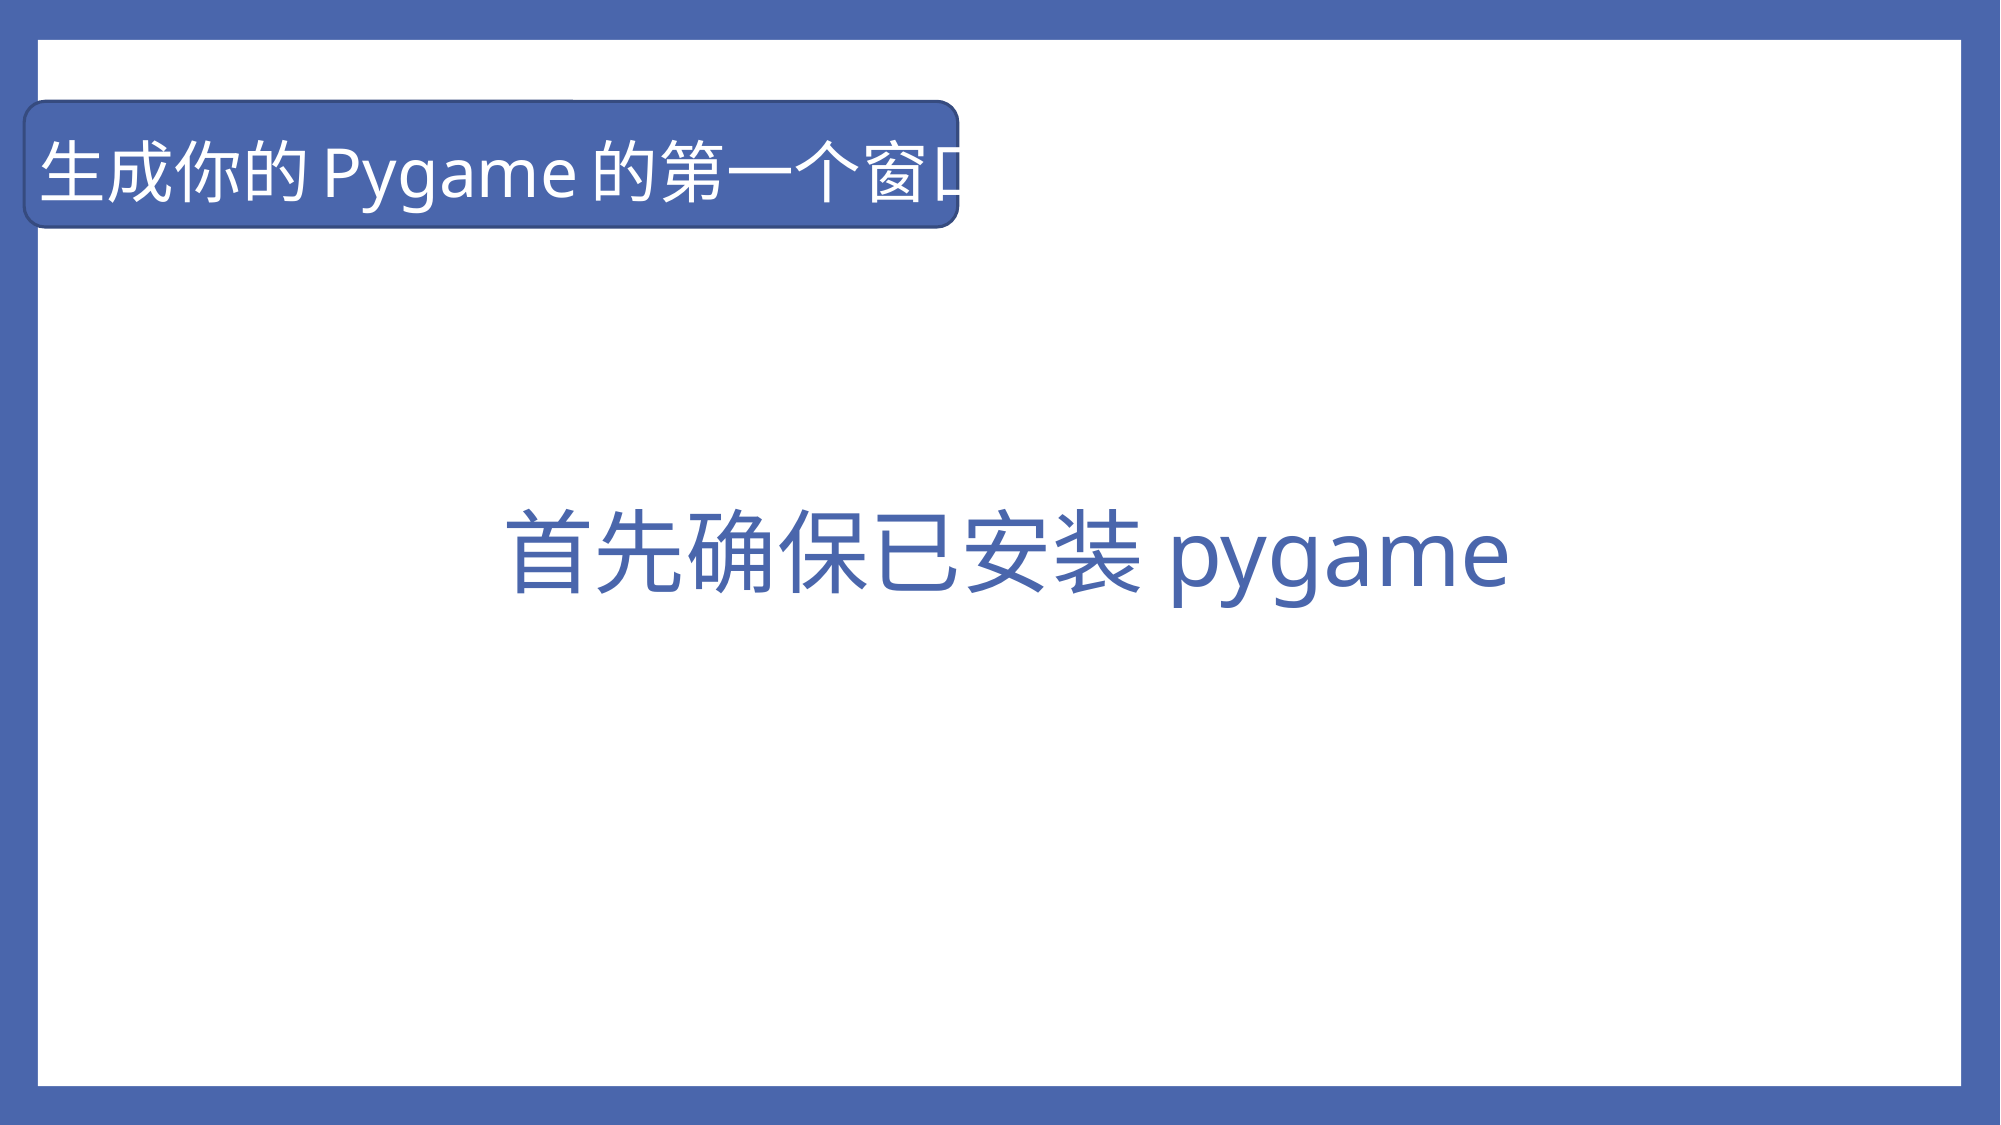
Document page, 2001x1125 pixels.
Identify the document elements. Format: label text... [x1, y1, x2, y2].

text_box 生成你的Pygame的第一个窗口 [24, 131, 1019, 258]
text_box [22, 99, 960, 214]
text_box 首先确保已安装pygame [487, 499, 1550, 626]
